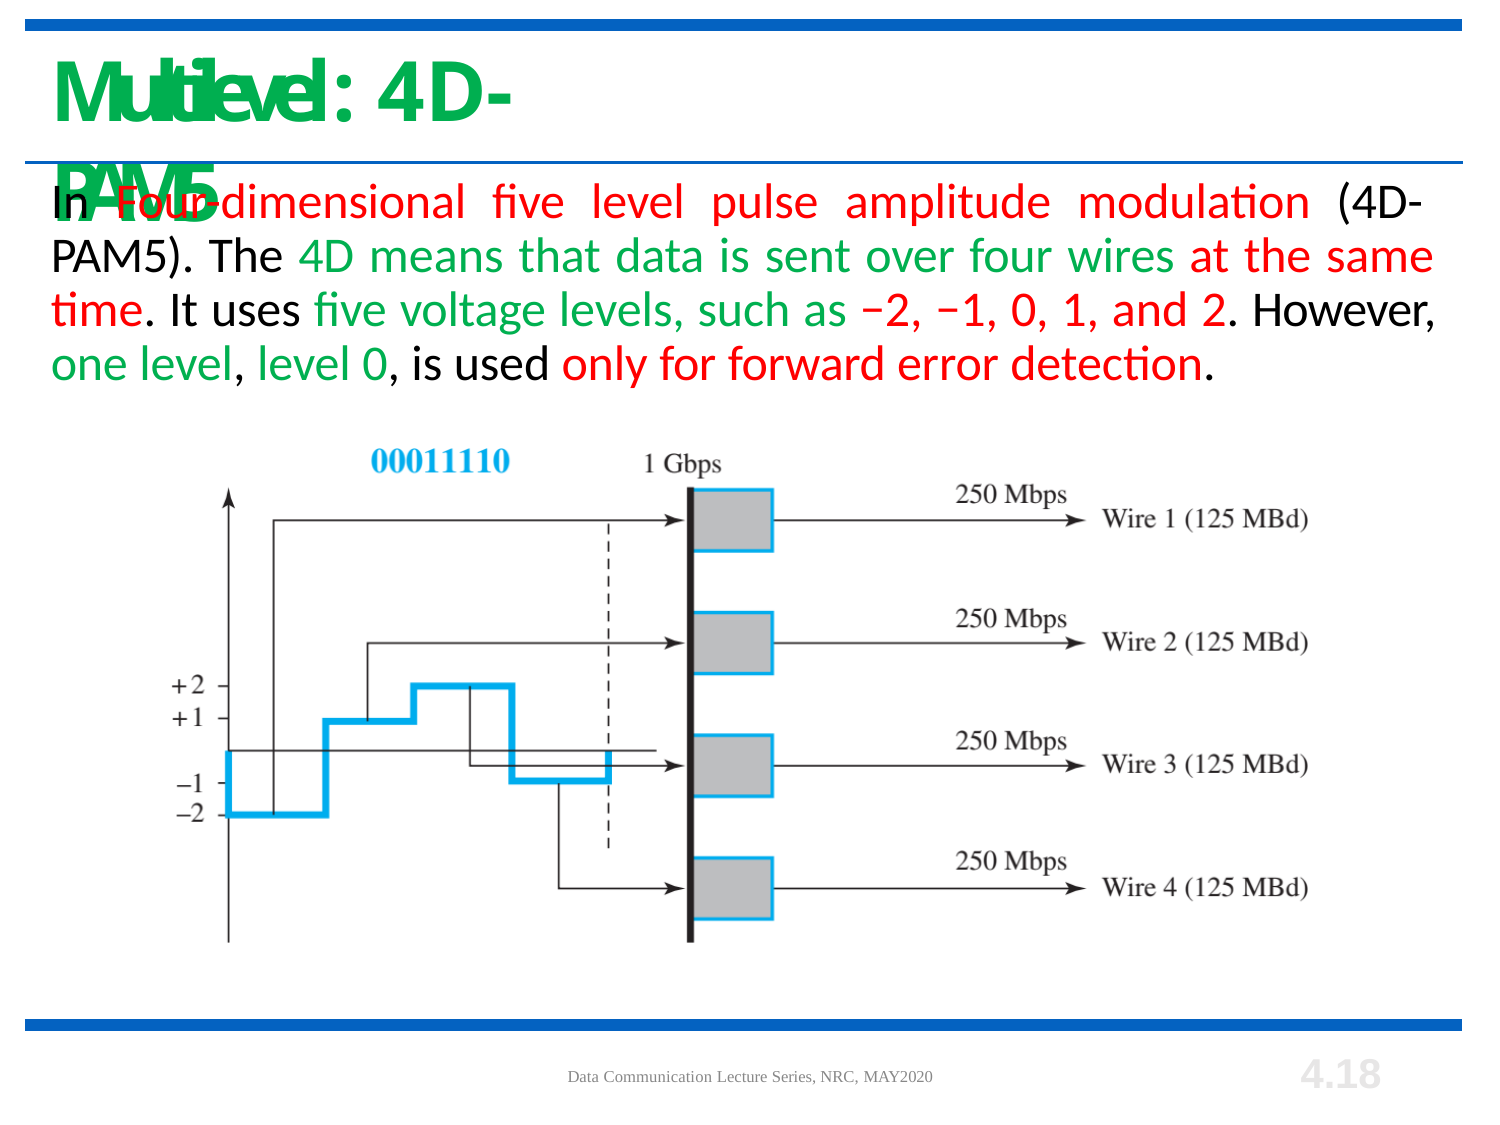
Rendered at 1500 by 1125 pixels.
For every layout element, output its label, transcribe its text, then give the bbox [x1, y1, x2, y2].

footer Data Communication Lecture Series, NRC, MAY2020 [565, 1065, 935, 1125]
title Multilevel: 4D-PAM5 [48, 163, 616, 167]
text_box In Four-dimensional five level pulse amplitude modulation (4D- PAM5). The 4D means that data is sent over four wires at the same time. It uses five voltage levels, such as −2, −1, 0, 1, and 2. However, one level, level 0, is used only for forward error detection. [48, 167, 1450, 392]
picture [170, 448, 1309, 943]
slide_number 4.18 [1298, 1048, 1389, 1125]
title Multilevel: 4D-PAM5 [48, 36, 616, 162]
